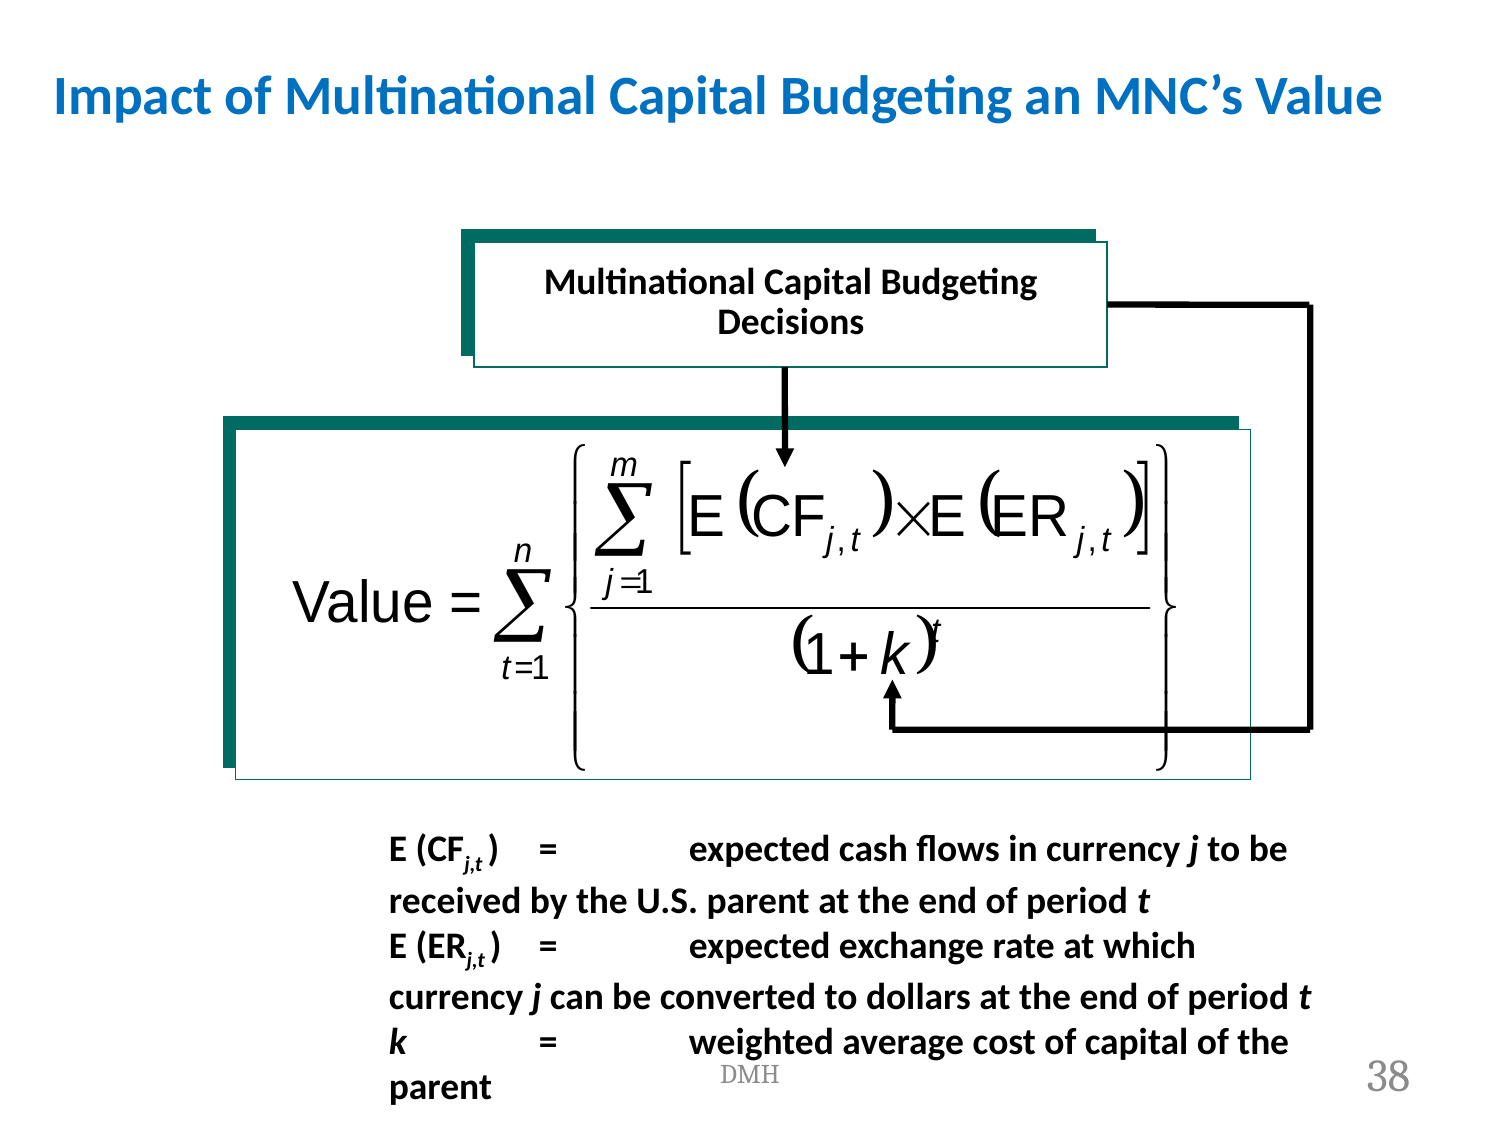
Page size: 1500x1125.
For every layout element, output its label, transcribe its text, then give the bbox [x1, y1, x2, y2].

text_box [175, 229, 1347, 1063]
title Impact of Multinational Capital Budgeting an MNC’s Value [33, 22, 1405, 163]
slide_number 38 [1074, 1042, 1425, 1103]
footer DMH [512, 1072, 988, 1103]
